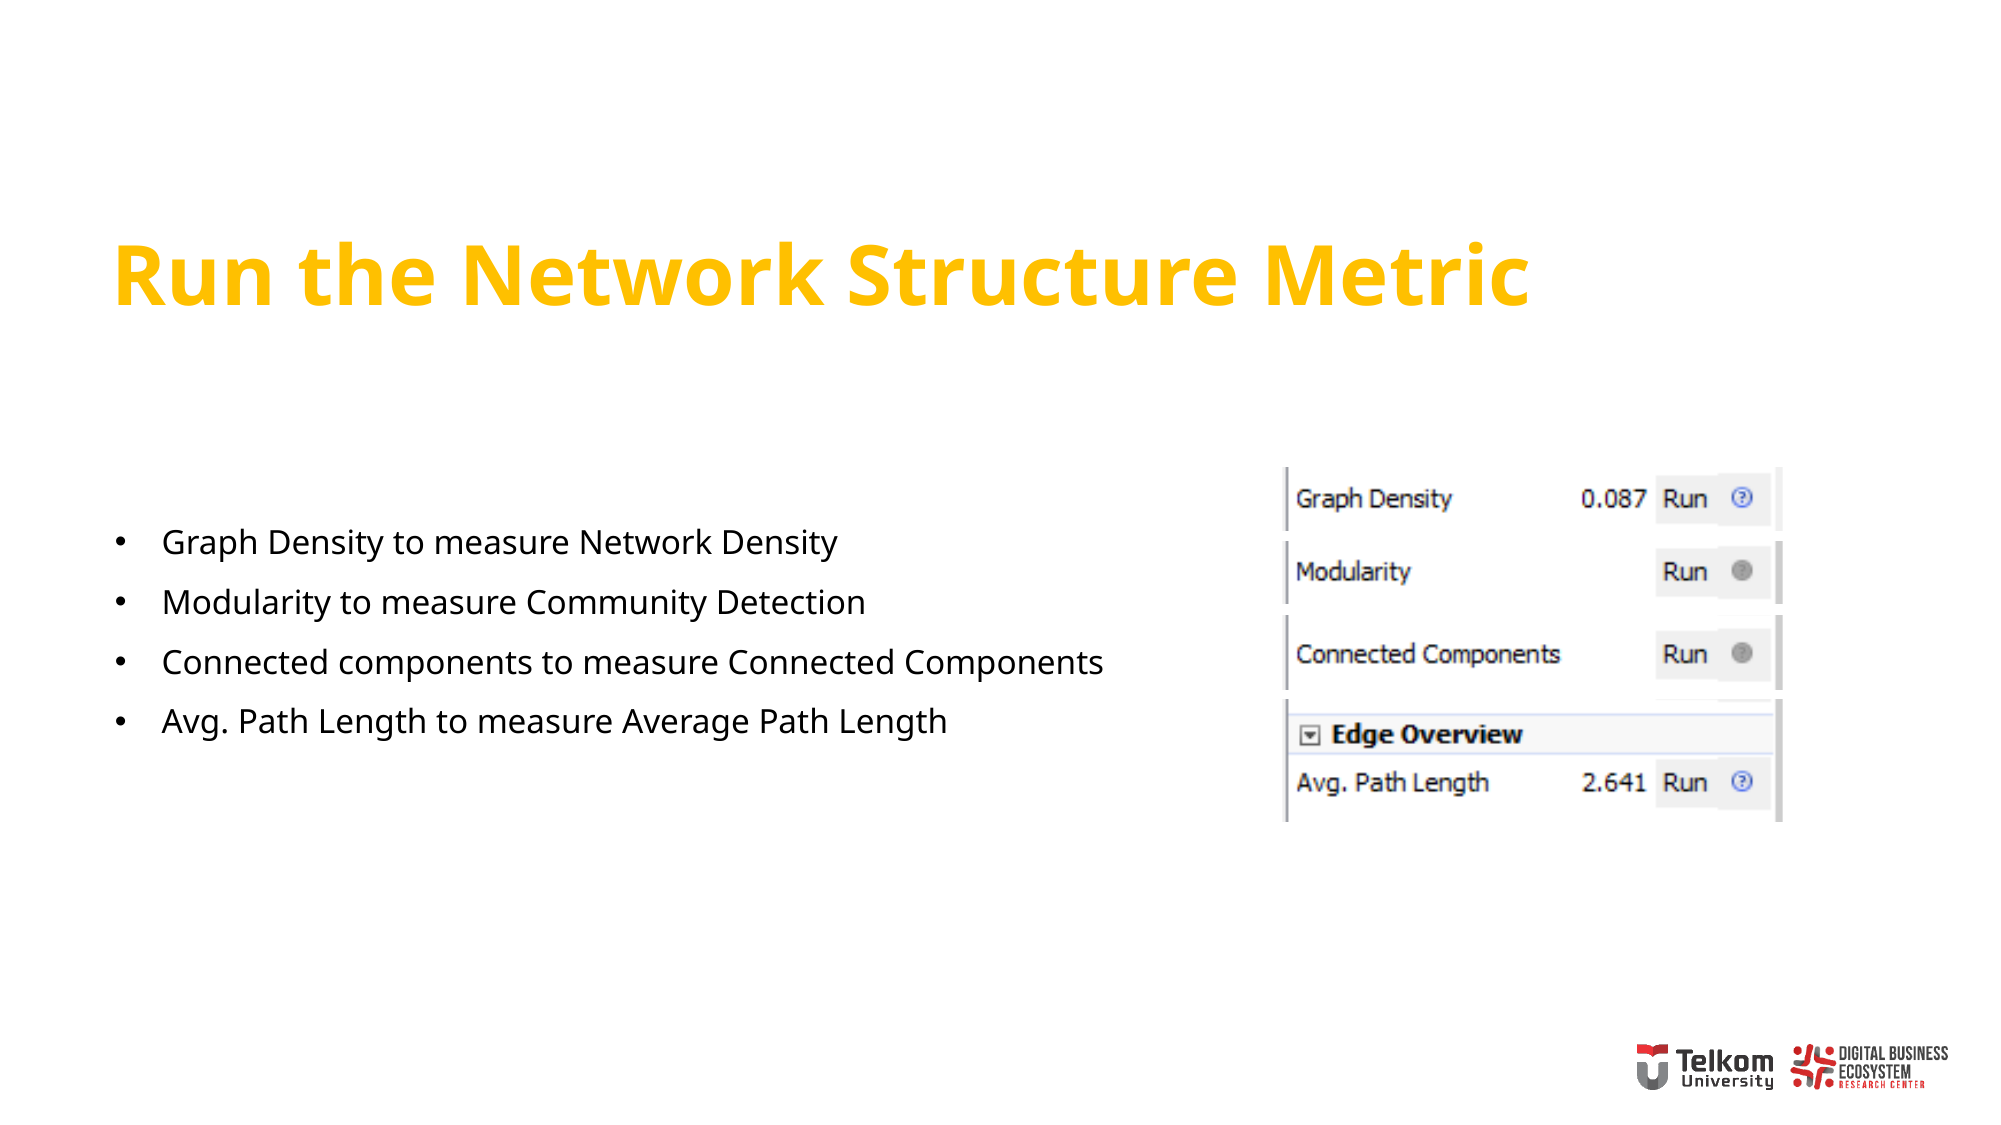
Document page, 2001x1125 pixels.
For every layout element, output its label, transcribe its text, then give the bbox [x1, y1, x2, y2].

text_box [1612, 1020, 1953, 1104]
picture [1631, 1042, 1779, 1092]
picture [1782, 1042, 1953, 1092]
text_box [1282, 467, 1783, 879]
text_box Run the Network Structure Metric [96, 167, 1621, 389]
text_box [394, 337, 1822, 958]
text_box Graph Density to measure Network Density Modularity to measure Community Detection Connected components to measure Connected Components Avg. Path Length to measure Average Path Length [100, 493, 1244, 808]
